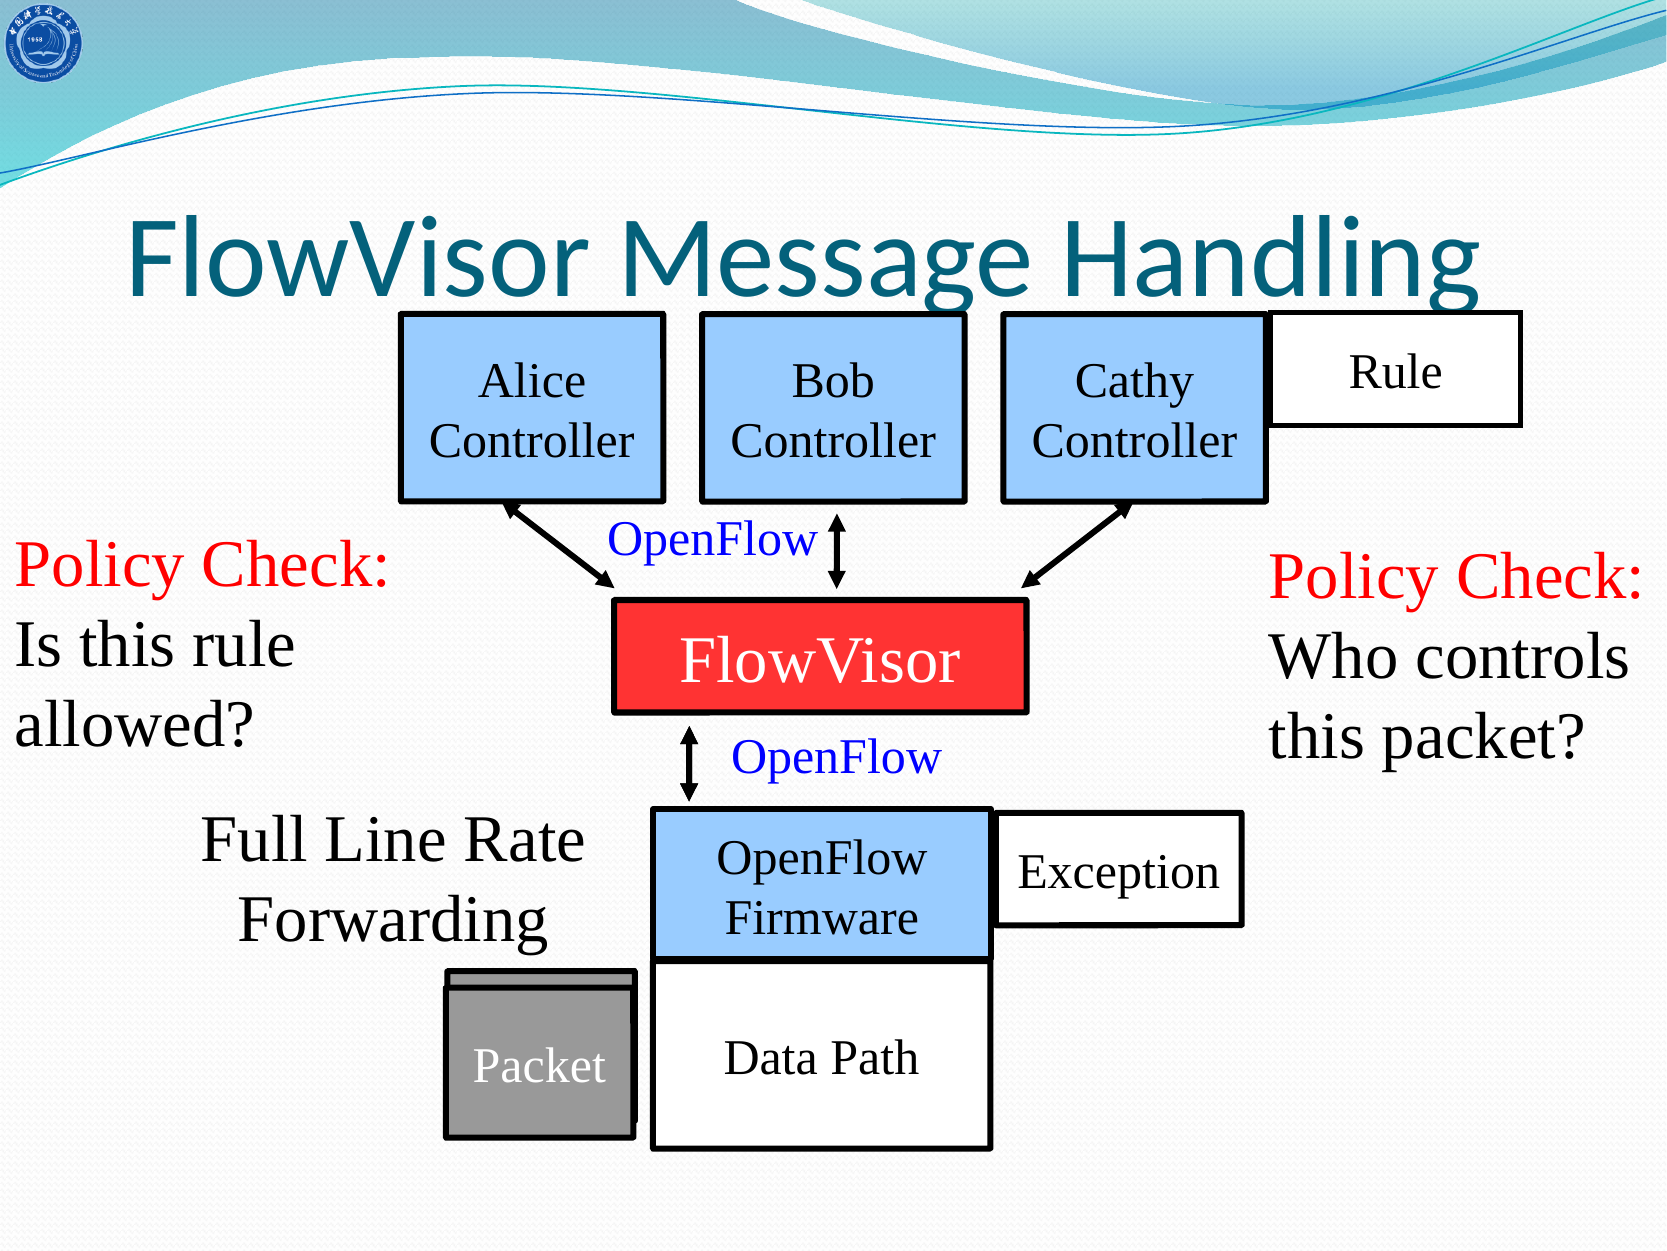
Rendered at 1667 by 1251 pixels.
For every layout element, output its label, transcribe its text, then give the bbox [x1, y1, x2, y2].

text_box Full Line Rate Forwarding [150, 787, 393, 963]
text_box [400, 313, 1266, 1149]
text_box Rule [1270, 312, 1521, 426]
picture [0, 0, 86, 86]
text_box Policy Check: Is this rule allowed? [0, 512, 393, 768]
title FlowVisor Message Handling [125, 110, 1542, 320]
text_box Policy Check: Who controls this packet? [1273, 525, 1667, 780]
